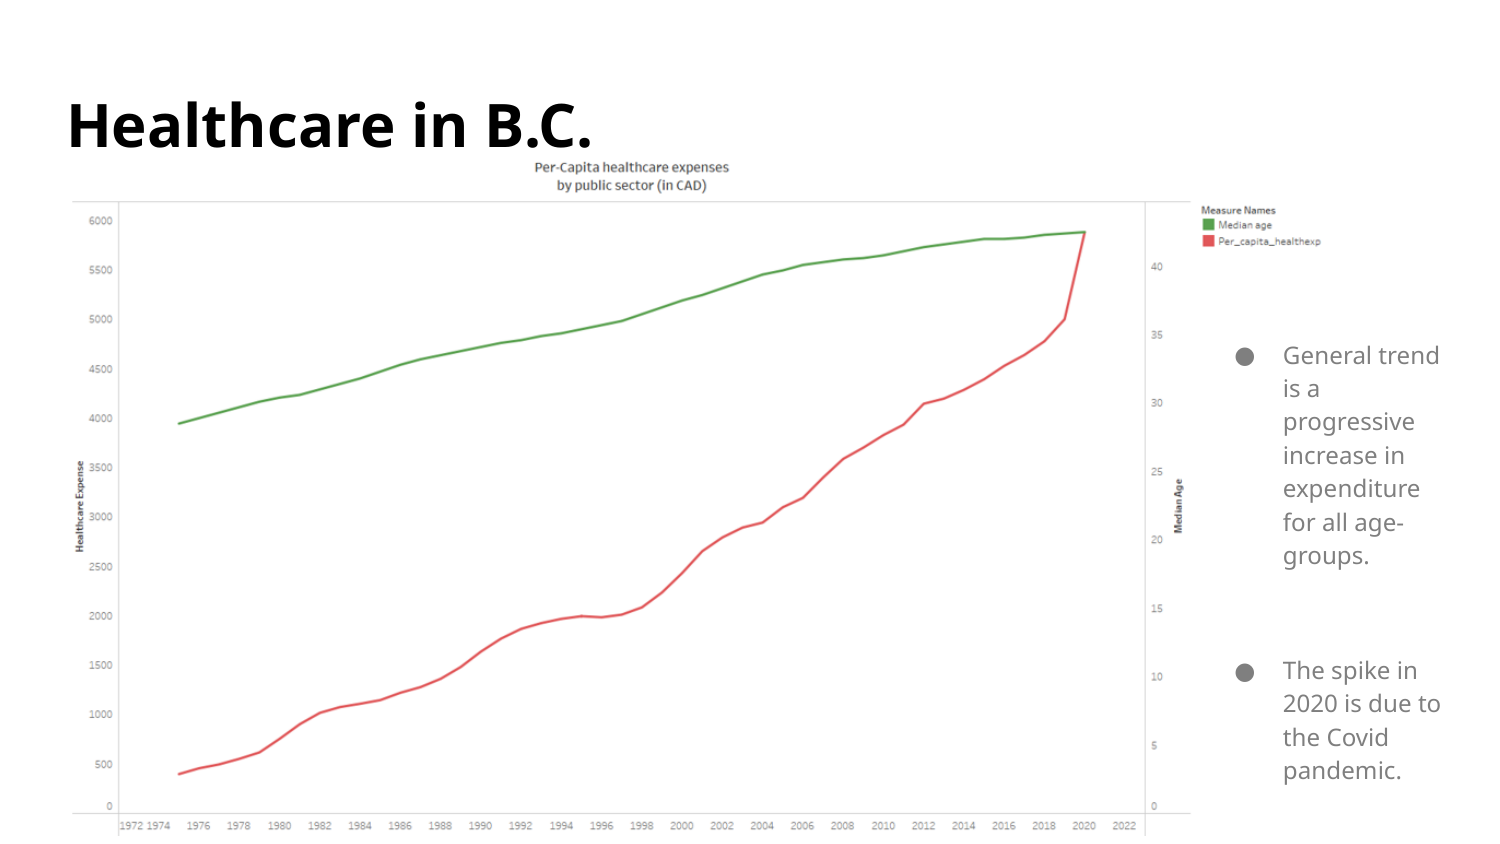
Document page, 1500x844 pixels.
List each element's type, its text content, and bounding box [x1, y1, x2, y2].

title Healthcare in B.C. [51, 72, 1449, 176]
picture [68, 152, 1325, 837]
list General trend is a progressive increase in expenditure for all age-groups. The spike in 2020 is due to the Covid pandemic. [1329, 320, 1464, 803]
